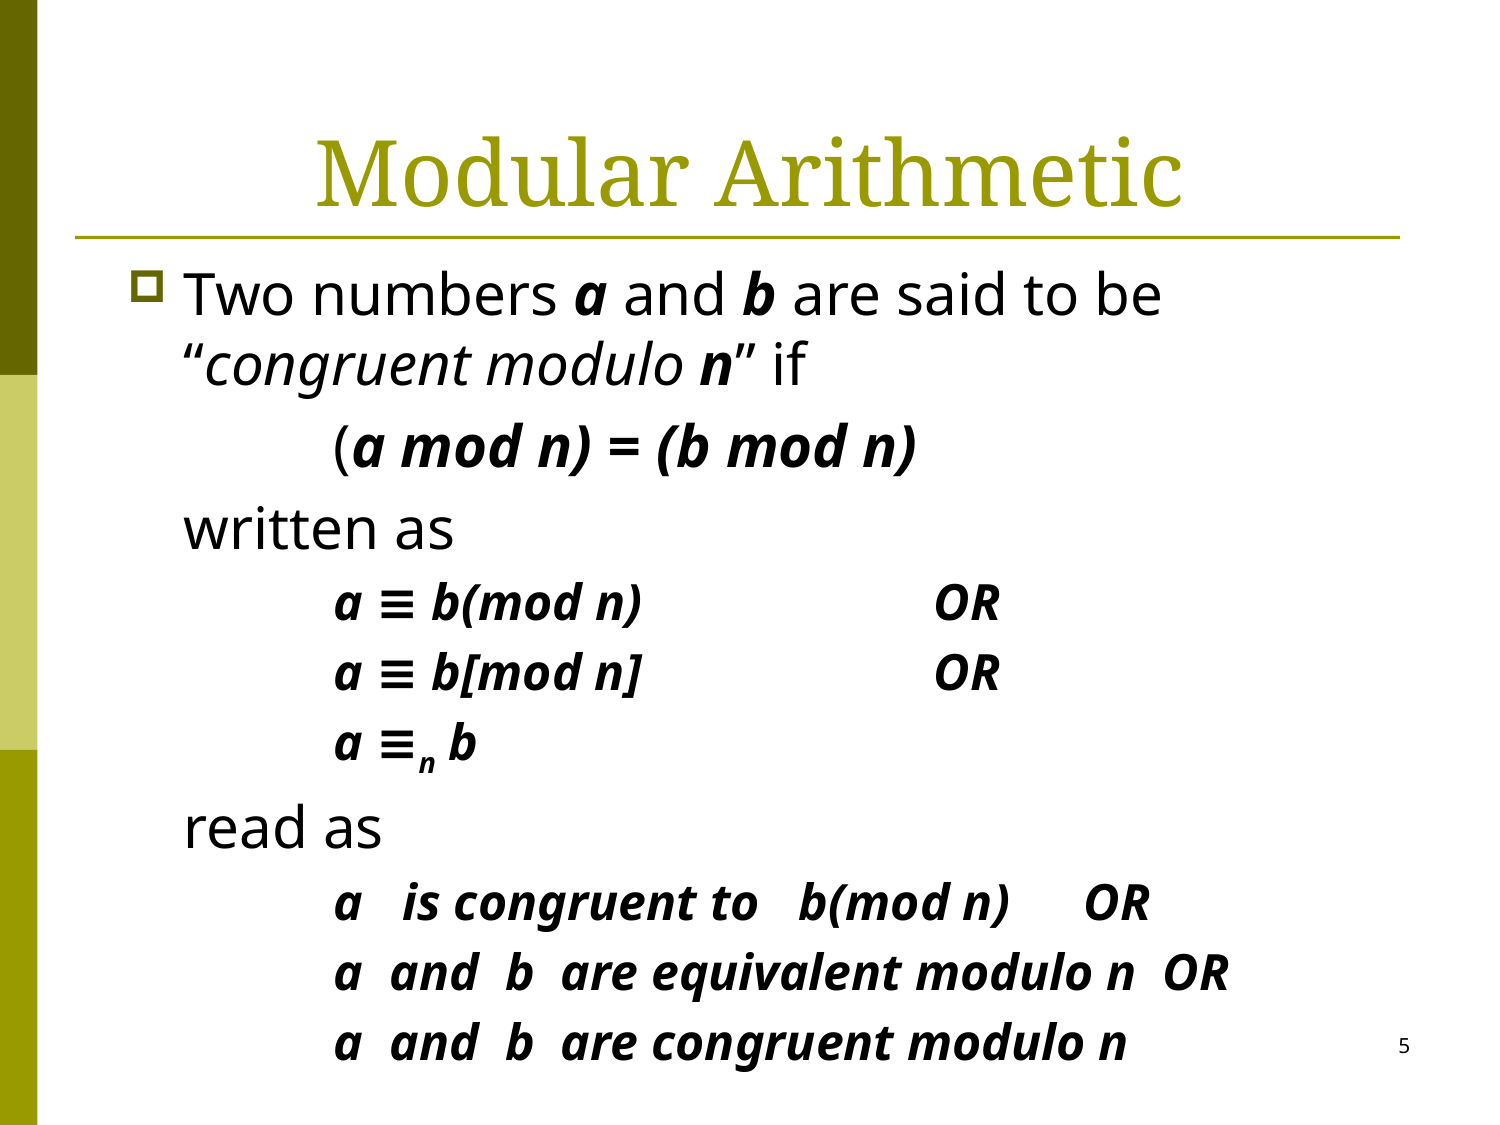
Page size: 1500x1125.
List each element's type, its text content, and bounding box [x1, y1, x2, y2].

text_box Two numbers a and b are said to be “congruent modulo n” if (a mod n) = (b mod n) written as a ≡ b(mod n) OR a ≡ b[mod n] OR a ≡n b read as a is congruent to b(mod n) OR a and b are equivalent modulo n OR a and b are congruent modulo n [112, 249, 1450, 1113]
title Modular Arithmetic [75, 45, 1425, 233]
